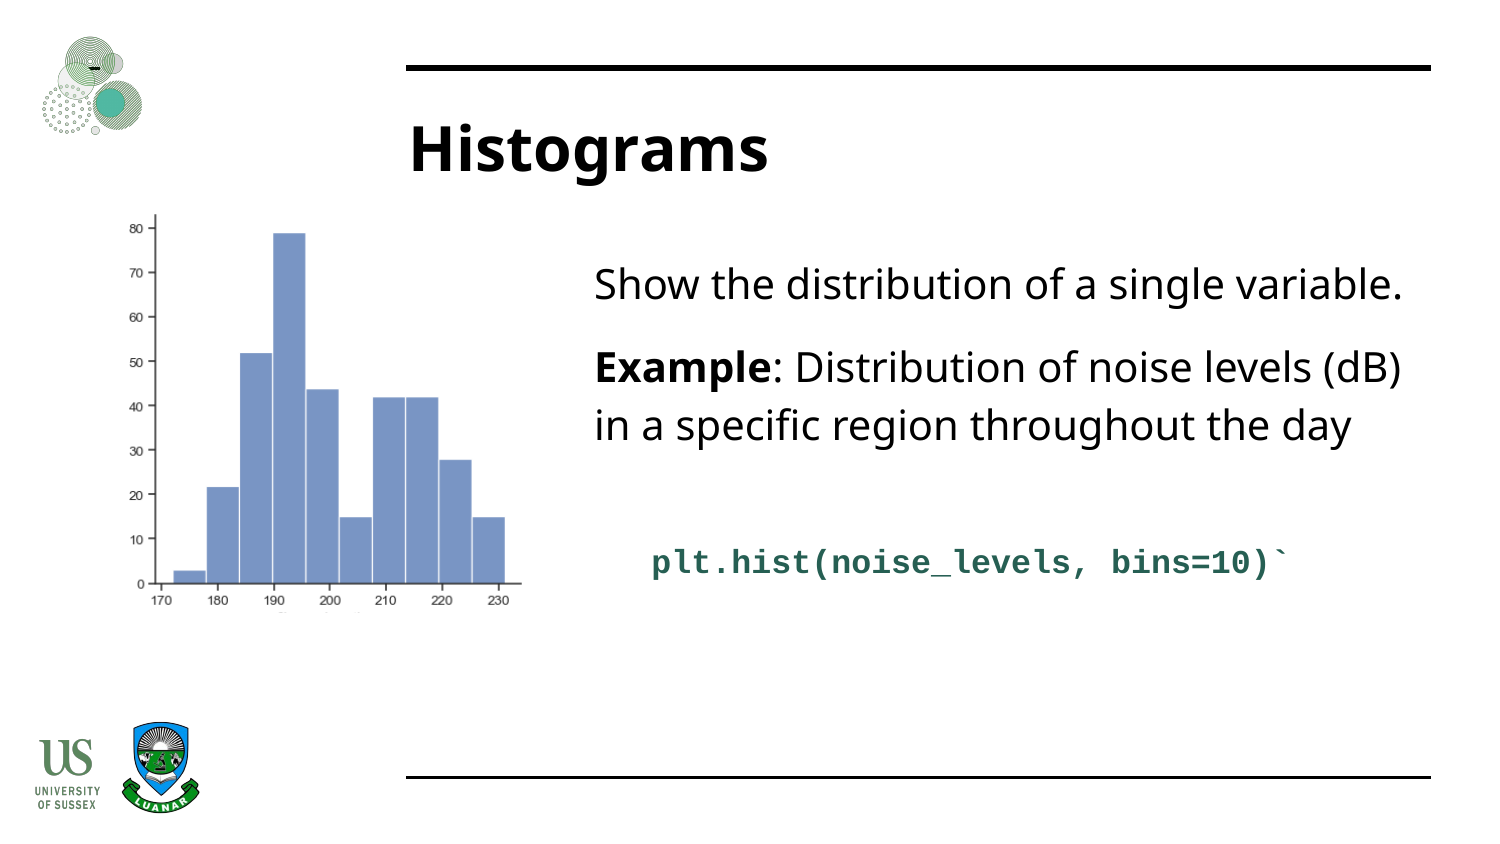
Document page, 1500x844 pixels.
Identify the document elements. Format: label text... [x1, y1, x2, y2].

title Histograms [393, 94, 1431, 208]
picture [126, 207, 530, 613]
text_box plt.hist(noise_levels, bins=10)` [636, 532, 1323, 588]
picture [27, 21, 157, 151]
picture [115, 715, 209, 823]
list Show the distribution of a single variable. Example: Distribution of noise levels (dB) in a specific region throughout the day [579, 235, 1431, 556]
